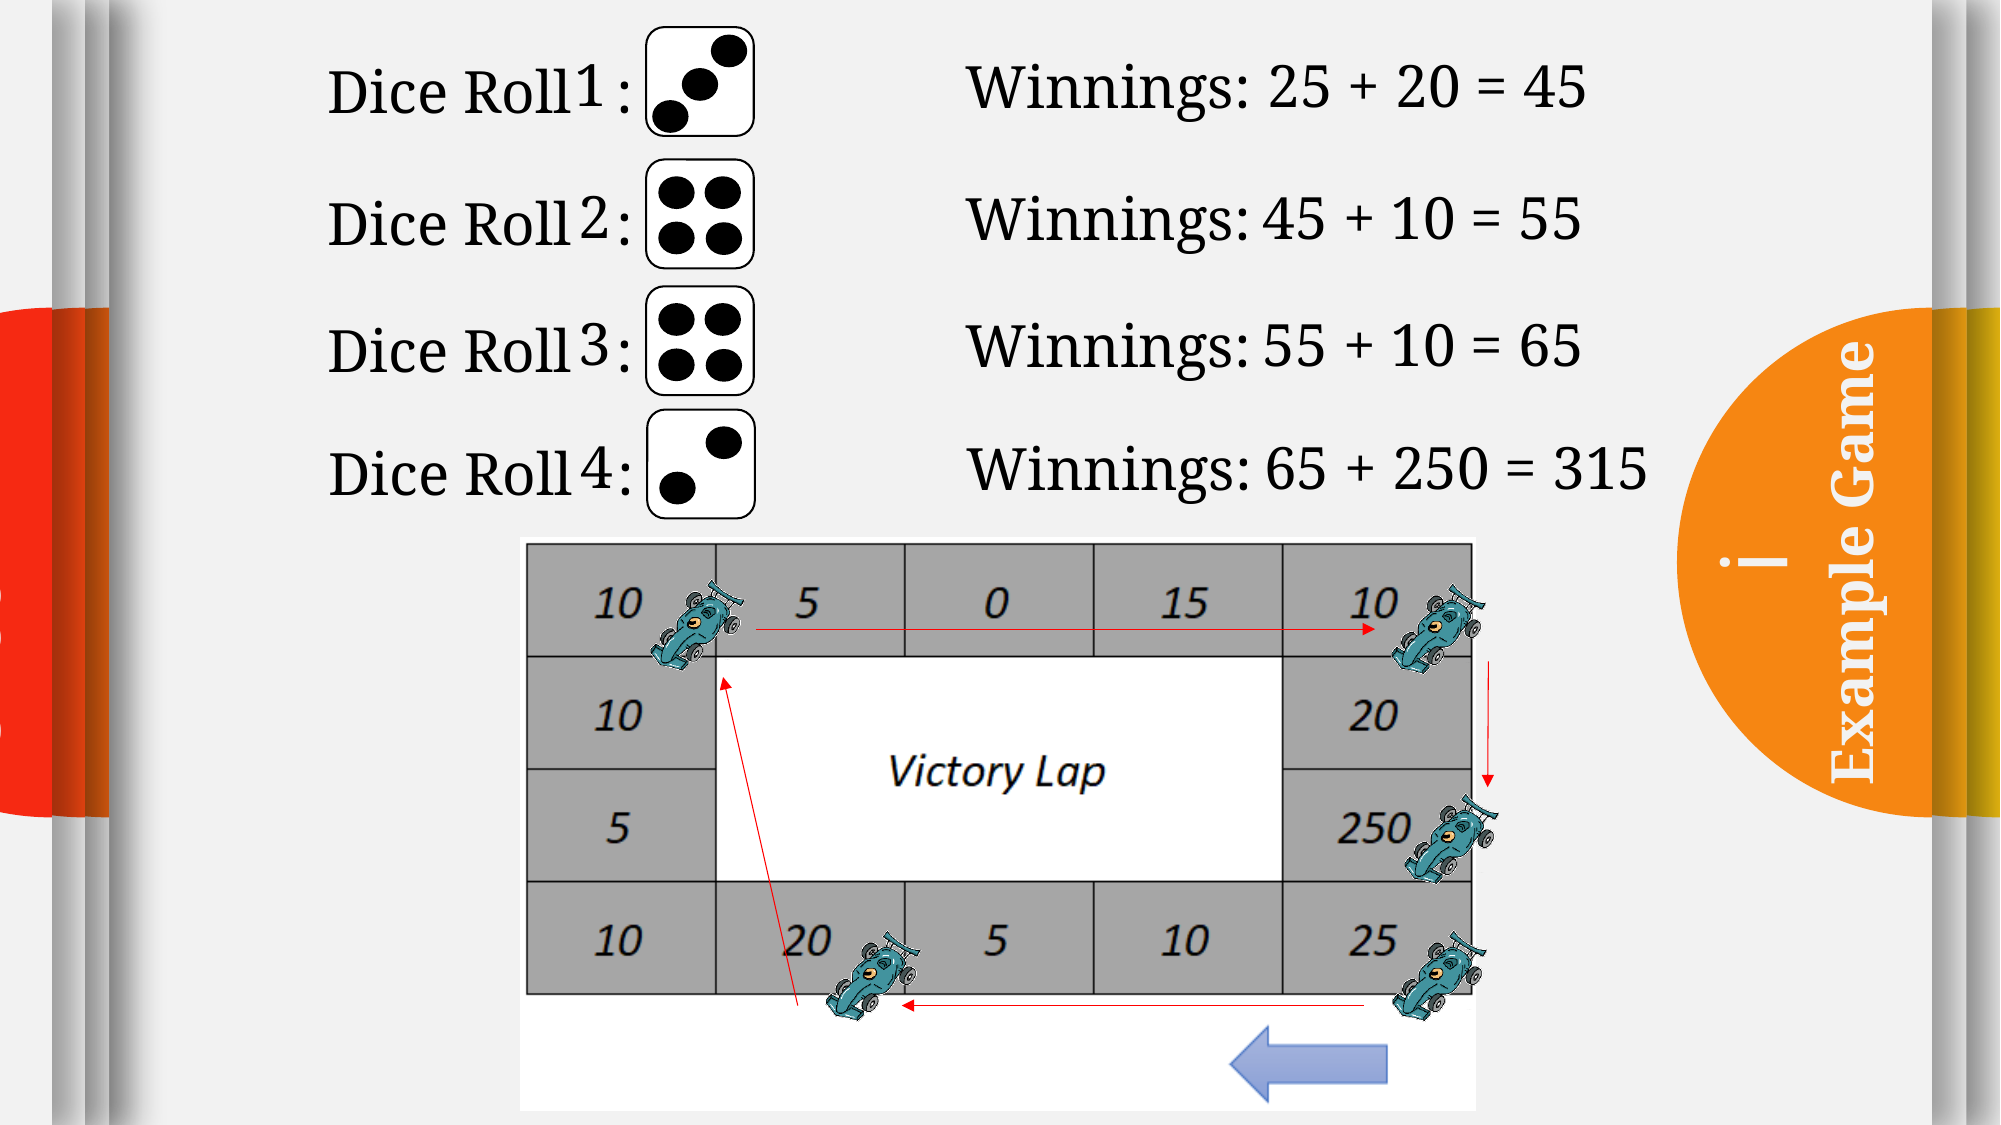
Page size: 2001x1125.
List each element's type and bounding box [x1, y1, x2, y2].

text_box [723, 676, 798, 1006]
picture [520, 537, 1509, 1111]
text_box [1967, 0, 2000, 1125]
text_box [110, 0, 1932, 1125]
text_box [0, 0, 52, 1125]
text_box [52, 0, 85, 1125]
text_box [1932, 0, 1967, 1125]
text_box [85, 0, 110, 1125]
